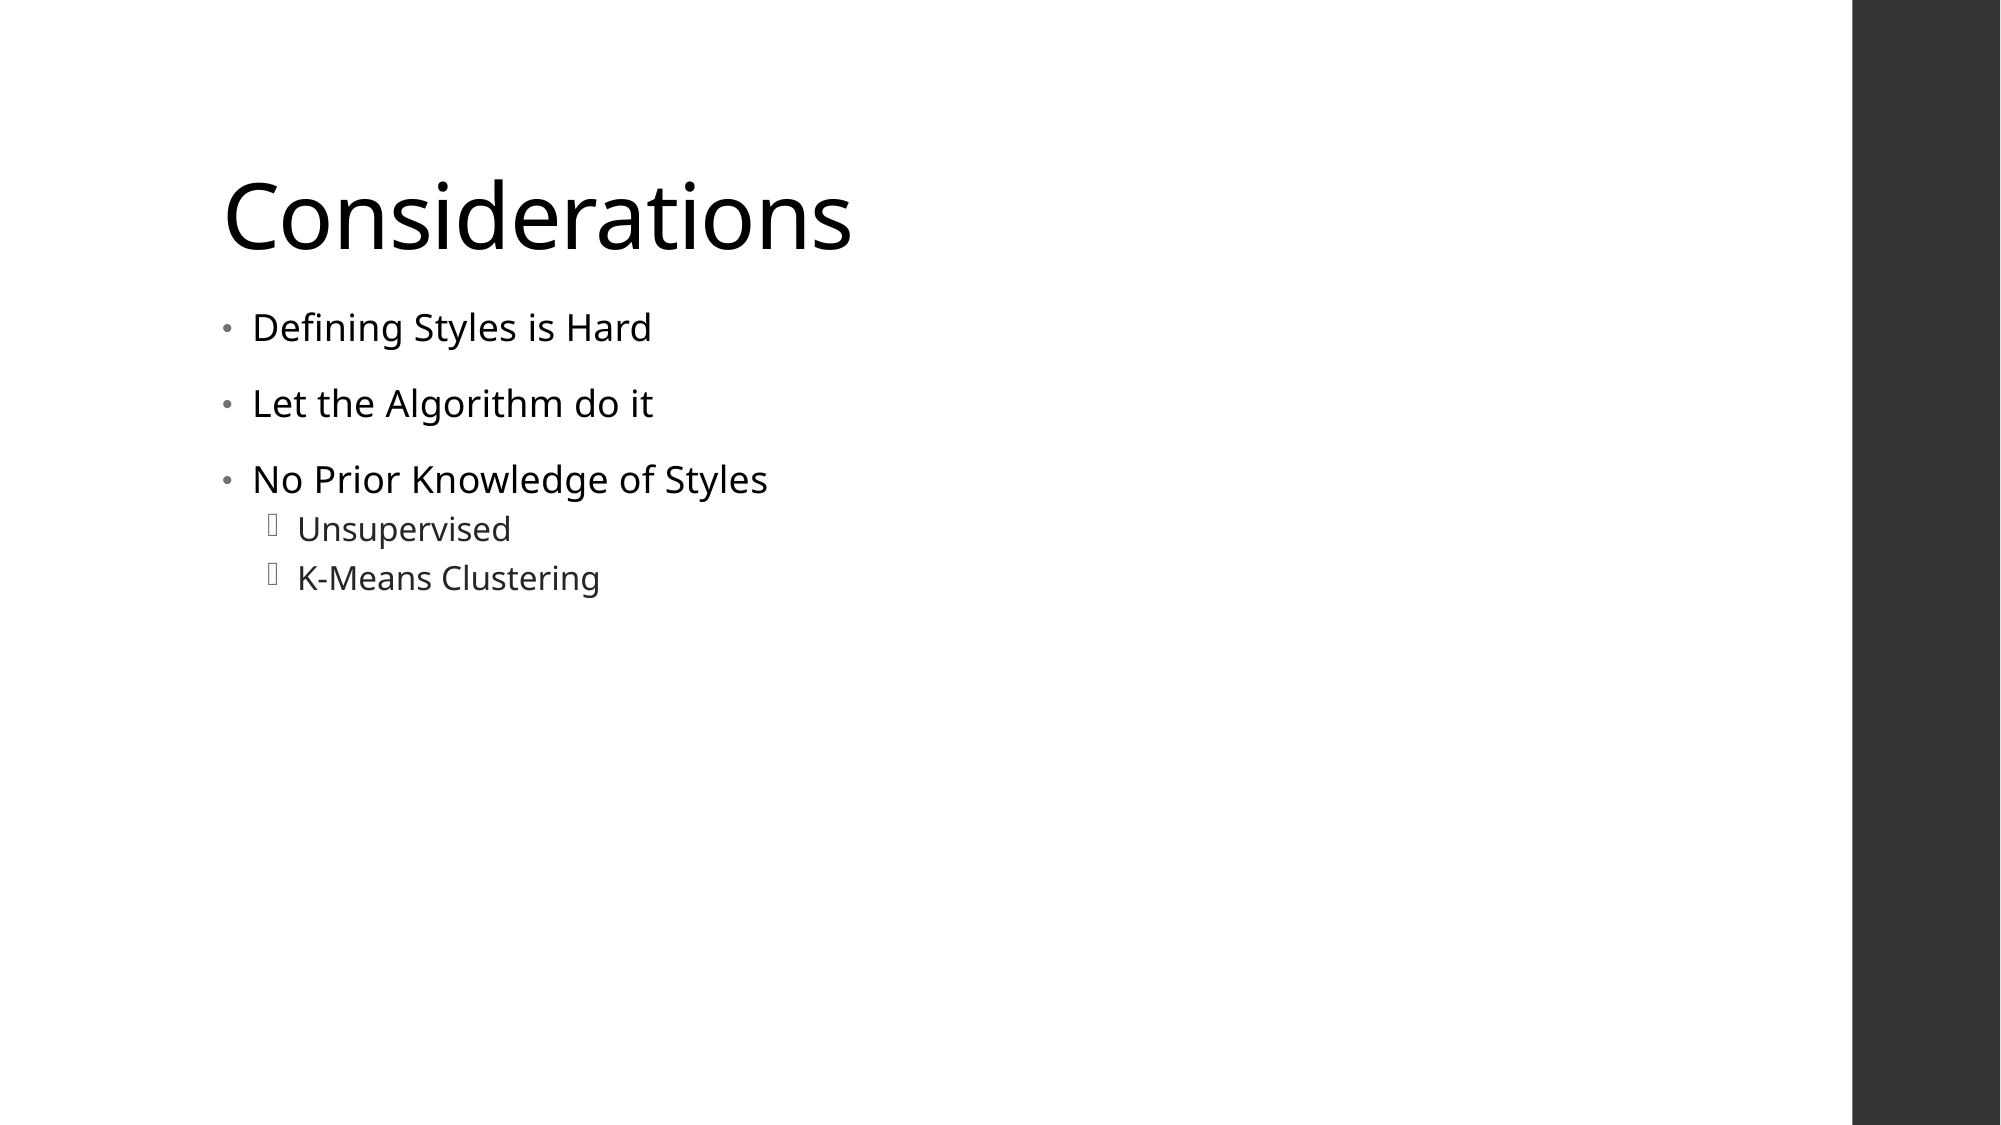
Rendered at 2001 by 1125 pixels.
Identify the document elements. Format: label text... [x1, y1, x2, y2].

title Considerations [206, 60, 1797, 278]
list Defining Styles is Hard Let the Algorithm do it No Prior Knowledge of Styles Unsupervised K-Means Clustering [206, 299, 1617, 1014]
